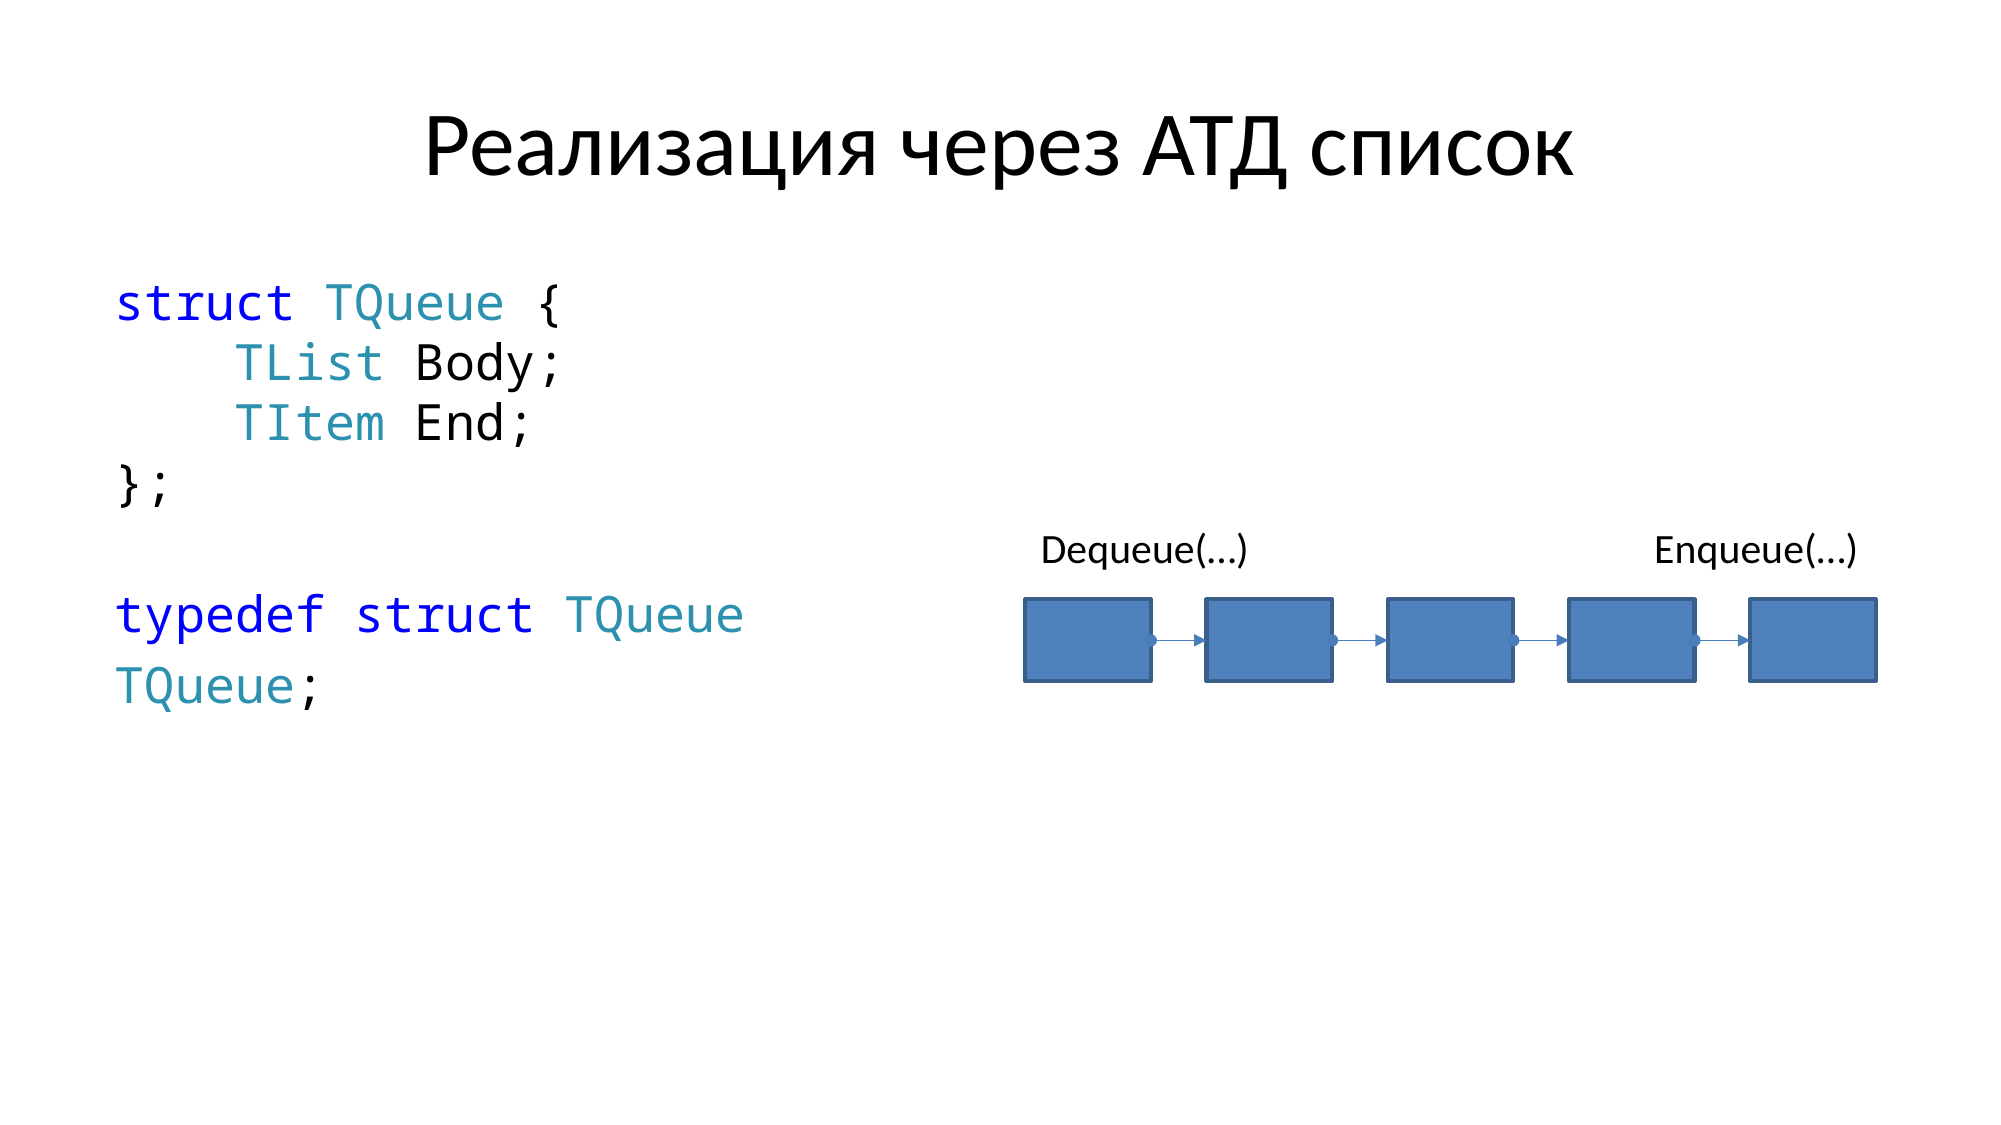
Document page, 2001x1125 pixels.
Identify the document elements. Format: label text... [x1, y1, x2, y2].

title Реализация через АТД список [99, 45, 1900, 233]
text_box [1024, 514, 1876, 682]
list struct TQueue { TList Body; TItem End; }; typedef struct TQueue TQueue; [99, 262, 984, 1005]
